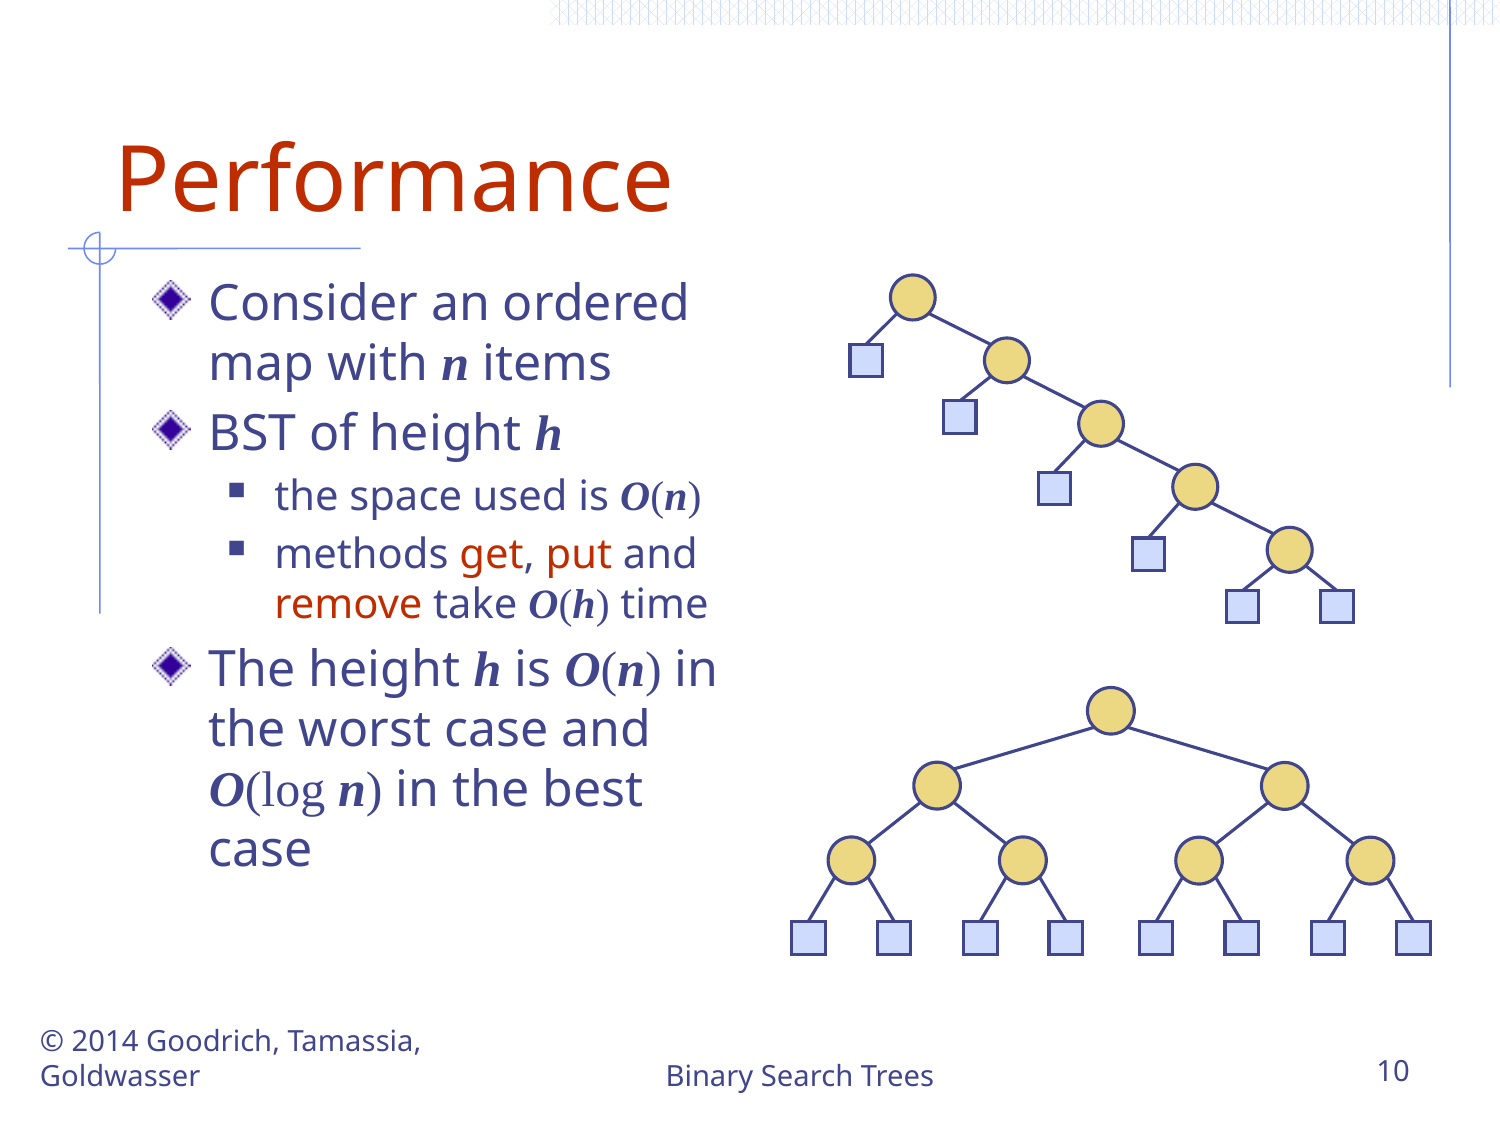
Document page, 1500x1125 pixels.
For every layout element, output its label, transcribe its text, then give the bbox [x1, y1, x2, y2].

slide_number 10 [1074, 1024, 1426, 1101]
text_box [953, 728, 1095, 768]
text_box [1215, 878, 1243, 920]
picture [152, 280, 191, 320]
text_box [1327, 878, 1355, 920]
text_box [999, 836, 1047, 884]
footer Binary Search Trees [588, 1024, 1038, 1101]
list Consider an ordered map with n items BST of height h the space used is O(n) methods get, put and remove take O(h) time The height h is O(n) in the worst case and O(log n) in the best case [137, 262, 750, 1025]
text_box [1087, 687, 1135, 735]
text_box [1301, 803, 1355, 843]
text_box [1048, 921, 1083, 955]
title Performance [99, 50, 1413, 238]
text_box [1261, 762, 1309, 810]
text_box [1127, 728, 1269, 768]
slide_number © 2014 Goodrich, Tamassia, Goldwasser [24, 1024, 588, 1101]
text_box [1175, 837, 1223, 885]
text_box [867, 878, 895, 920]
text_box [1215, 803, 1269, 843]
text_box [963, 921, 998, 955]
text_box [1311, 921, 1345, 955]
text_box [980, 878, 1007, 920]
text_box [1386, 878, 1414, 920]
picture [152, 410, 191, 450]
text_box [1347, 837, 1394, 885]
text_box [849, 274, 1354, 624]
text_box [828, 836, 875, 884]
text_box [1039, 878, 1067, 920]
text_box [791, 921, 826, 955]
picture [152, 647, 191, 686]
text_box [1396, 921, 1431, 955]
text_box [867, 803, 921, 843]
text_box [953, 803, 1007, 843]
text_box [808, 878, 836, 920]
text_box [1224, 921, 1259, 955]
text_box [1155, 878, 1183, 920]
text_box [877, 921, 911, 955]
text_box [913, 762, 961, 810]
text_box [1139, 921, 1173, 955]
